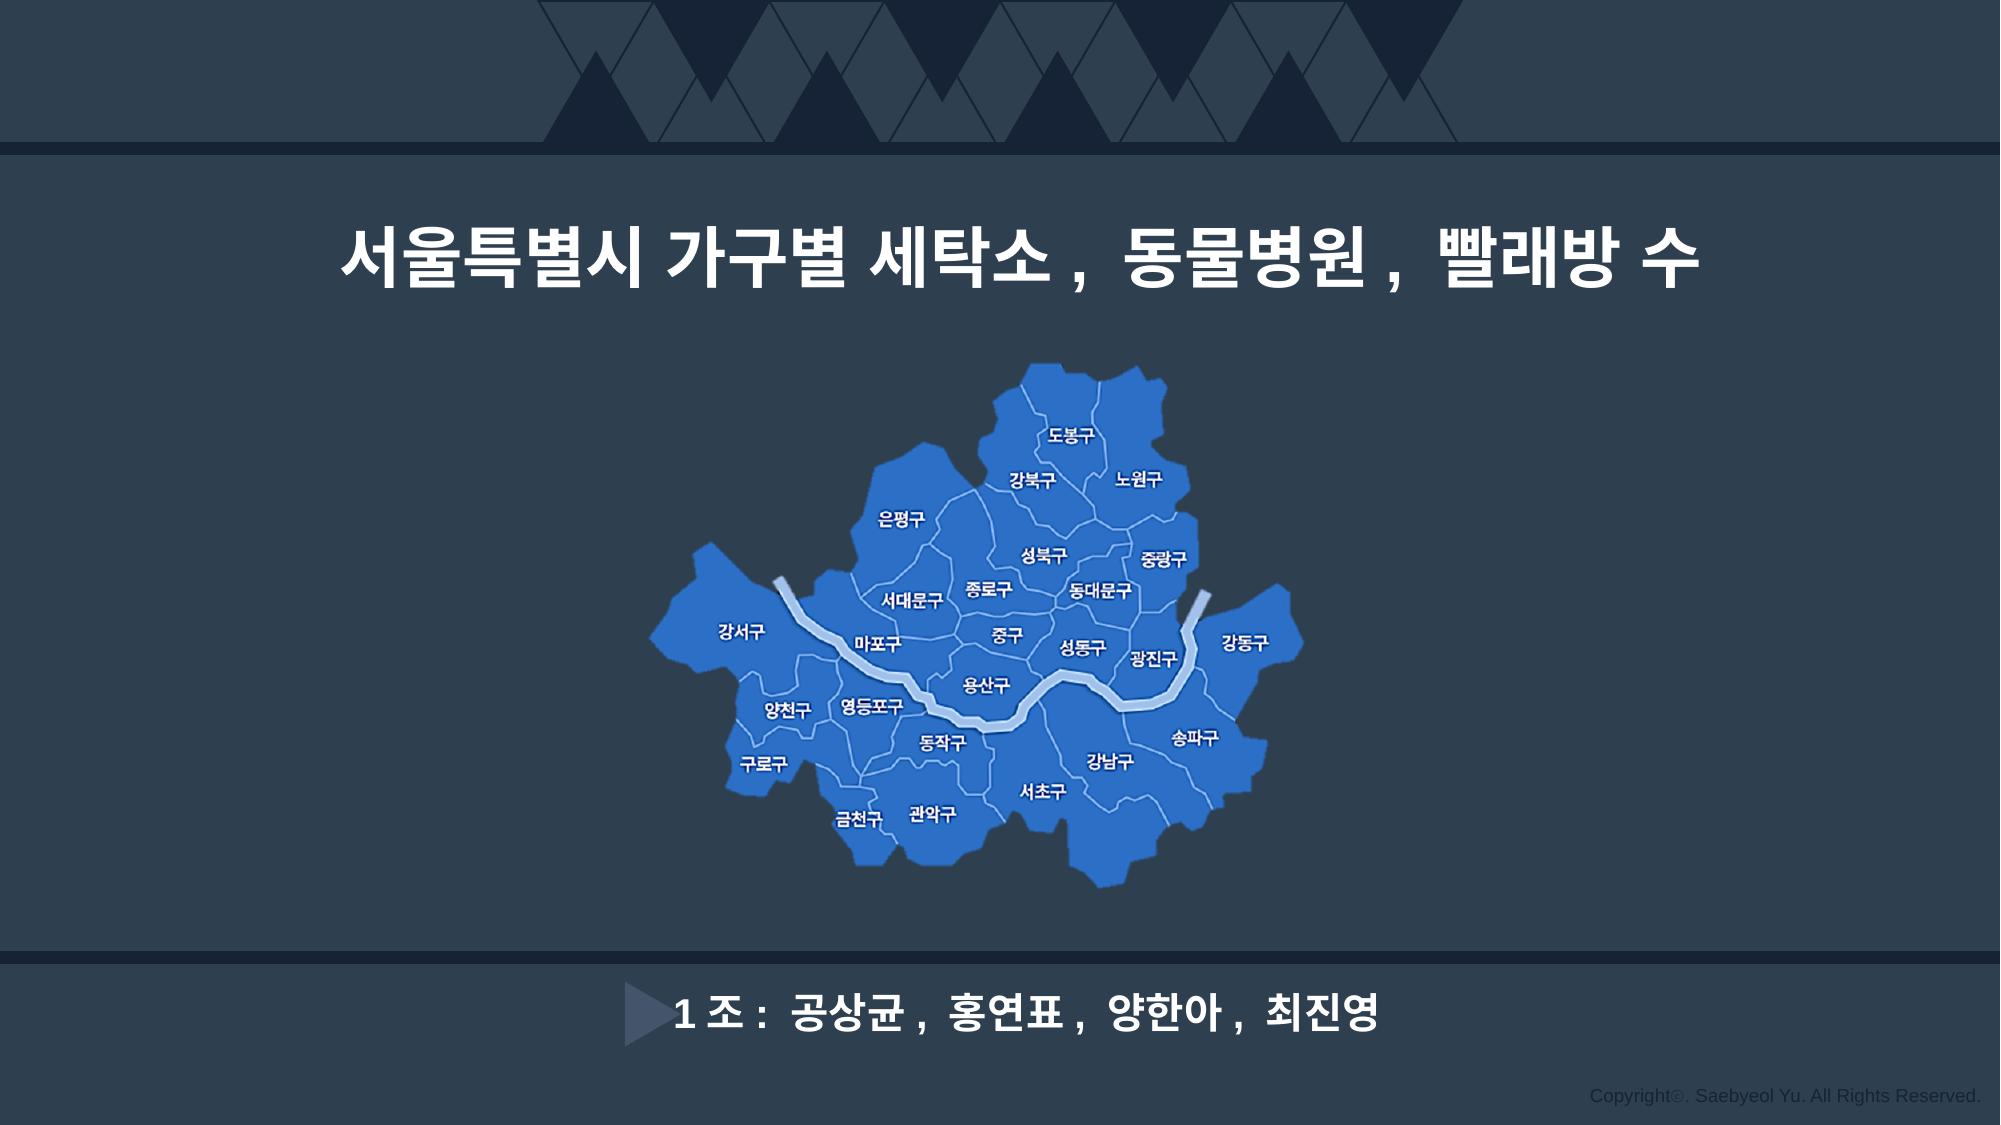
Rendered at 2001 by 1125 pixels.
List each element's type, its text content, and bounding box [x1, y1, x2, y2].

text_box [538, 0, 1462, 150]
text_box 서울특별시 가구별 세탁소, 동물병원, 빨래방 수 [325, 149, 1791, 315]
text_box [624, 978, 1376, 1047]
picture [640, 353, 1306, 899]
